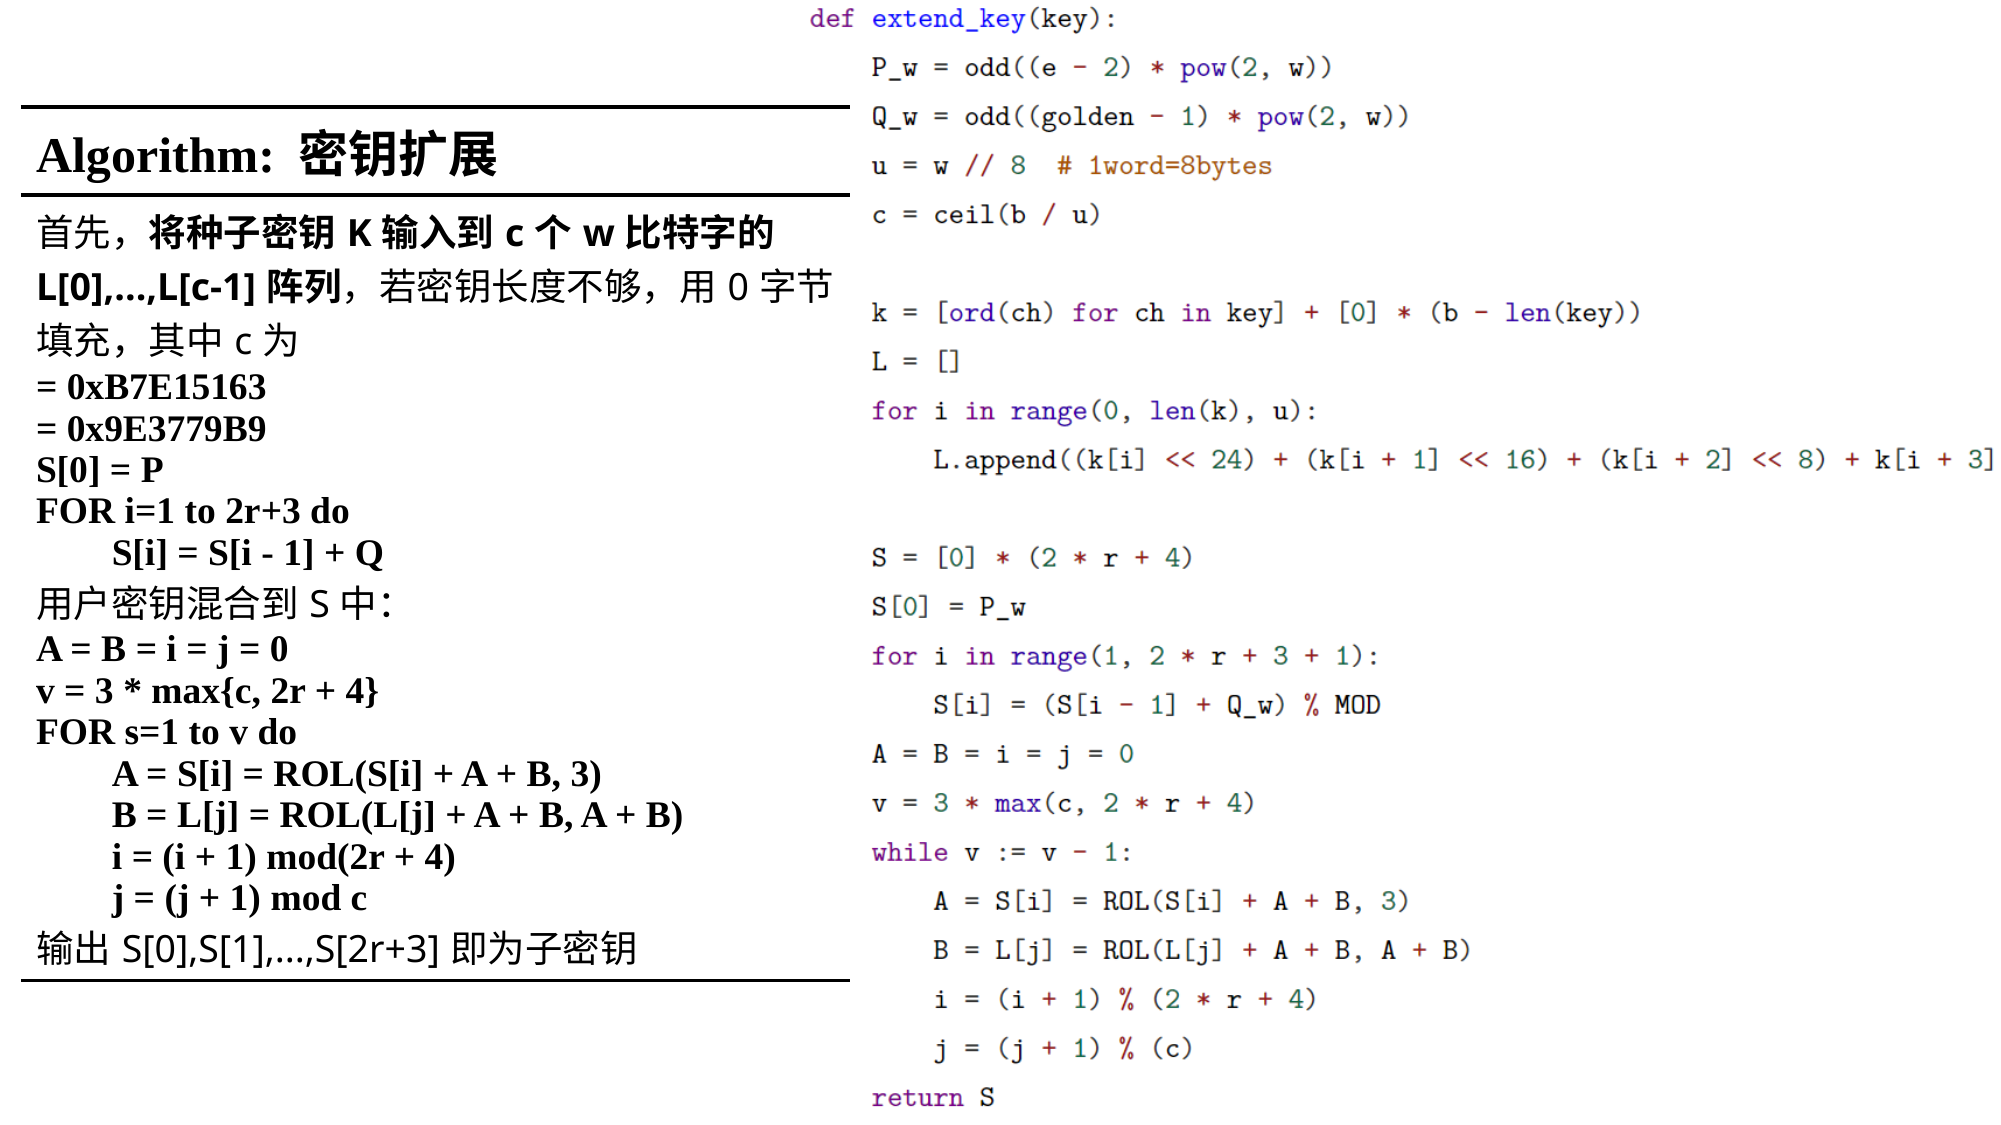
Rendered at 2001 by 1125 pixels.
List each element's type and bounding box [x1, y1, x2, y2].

picture [801, 0, 2000, 1119]
